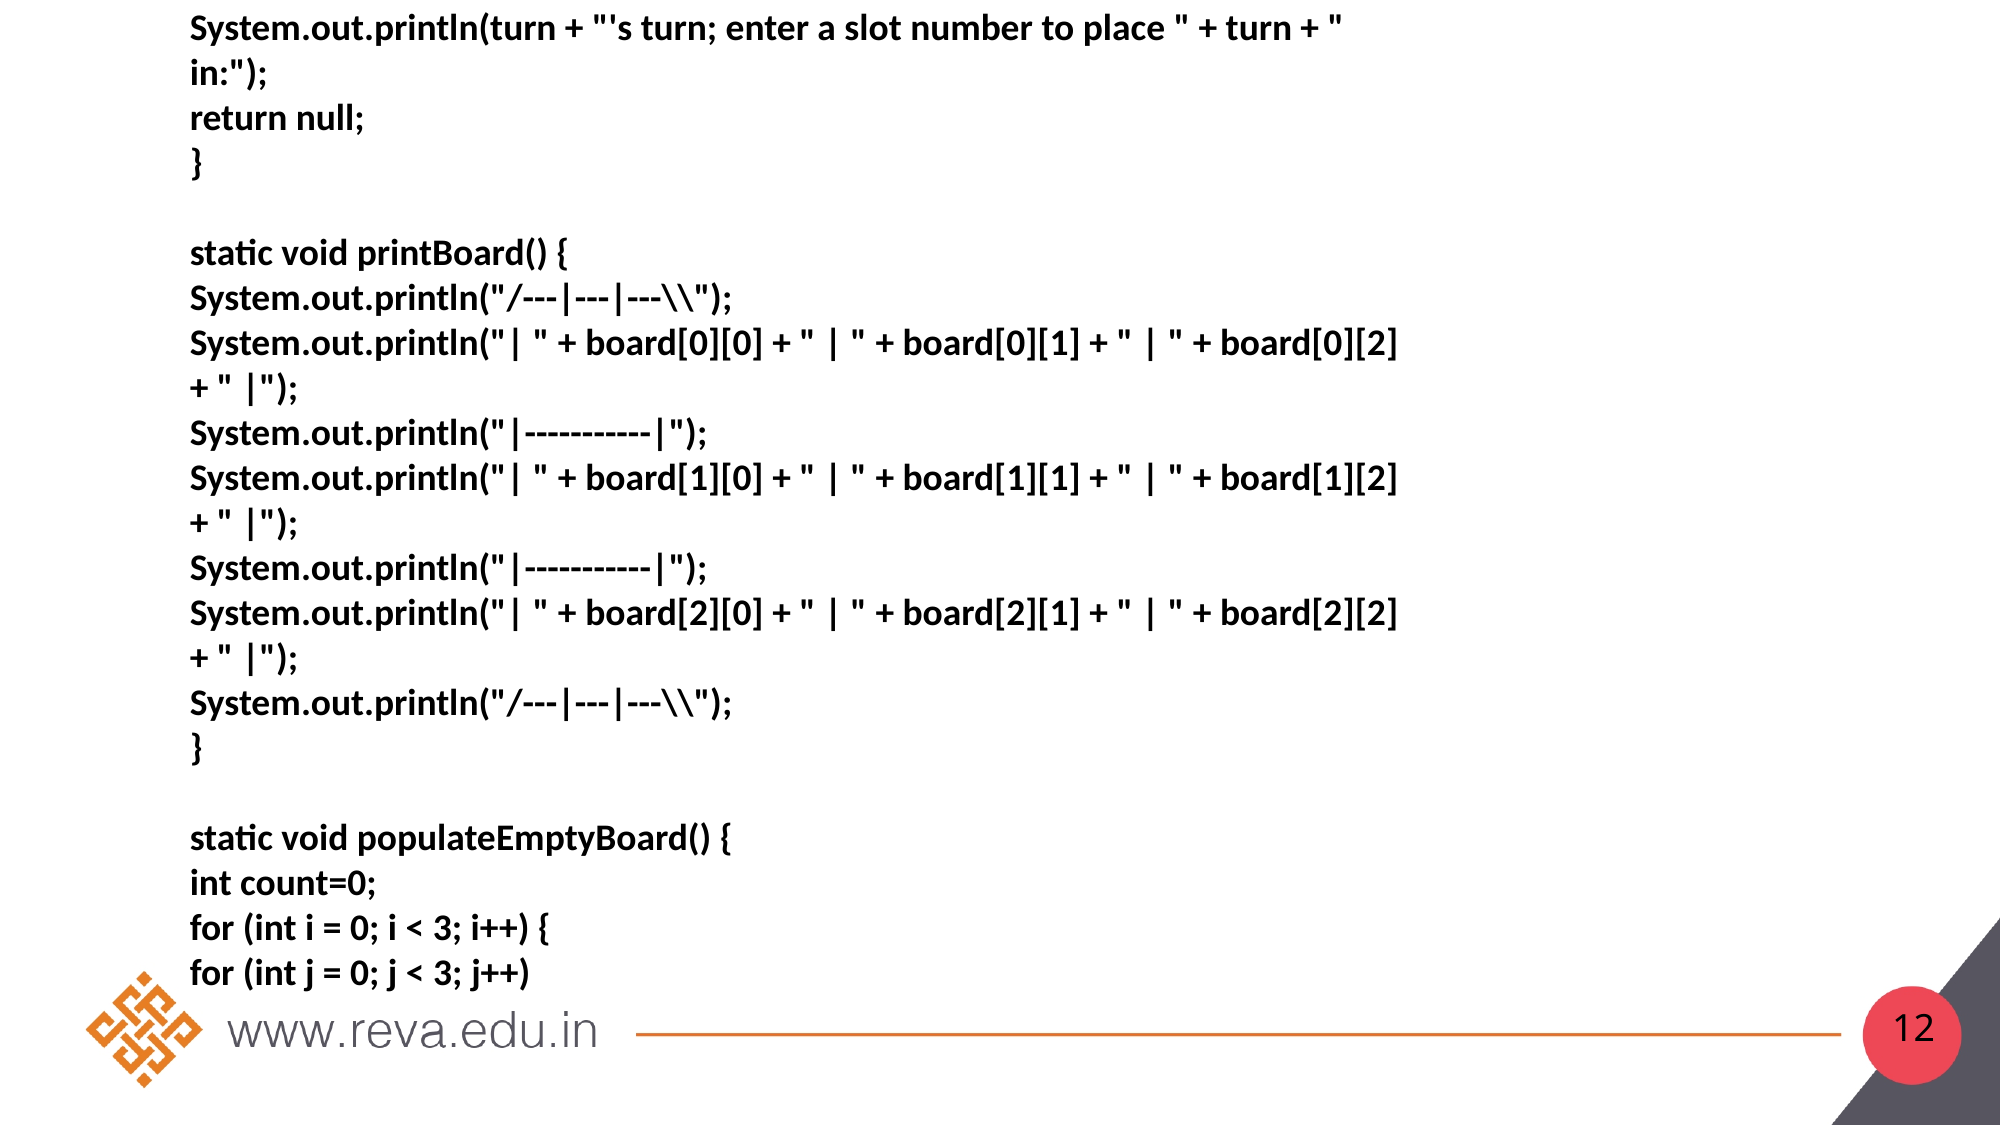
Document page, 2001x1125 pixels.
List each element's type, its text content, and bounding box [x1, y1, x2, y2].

text_box System.out.println(turn + "'s turn; enter a slot number to place " + turn + " in:"); return null; } static void printBoard() { System.out.println("/---|---|---\\"); System.out.println("| " + board[0][0] + " | " + board[0][1] + " | " + board[0][2] + " |"); System.out.println("|-----------|"); System.out.println("| " + board[1][0] + " | " + board[1][1] + " | " + board[1][2] + " |"); System.out.println("|-----------|"); System.out.println("| " + board[2][0] + " | " + board[2][1] + " | " + board[2][2] + " |"); System.out.println("/---|---|---\\"); } static void populateEmptyBoard() { int count=0; for (int i = 0; i < 3; i++) { for (int j = 0; j < 3; j++) [174, 0, 1425, 1091]
slide_number 12 [1864, 999, 1963, 1060]
picture [0, 0, 2000, 1125]
